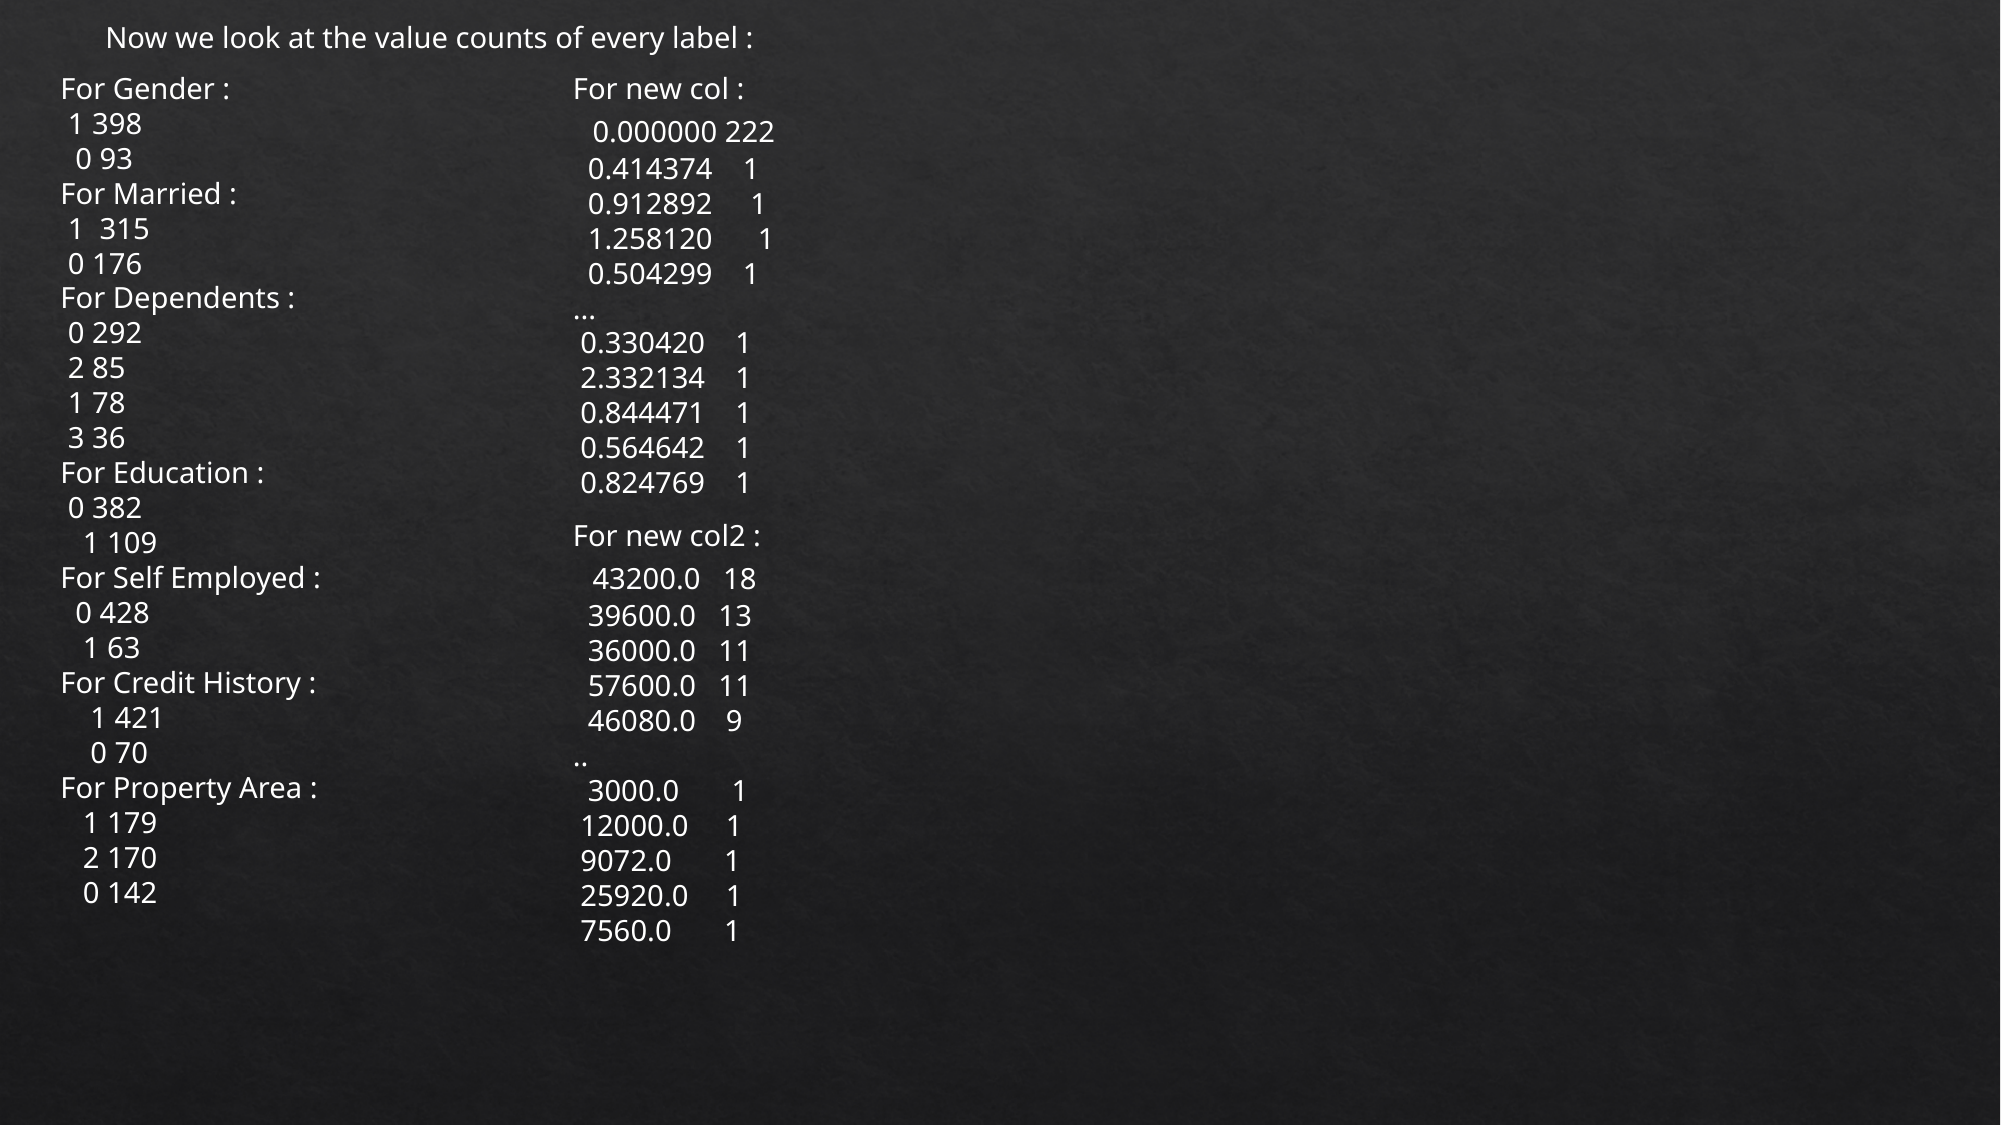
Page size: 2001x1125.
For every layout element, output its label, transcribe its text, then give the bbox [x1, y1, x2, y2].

text_box Now we look at the value counts of every label : [90, 12, 769, 62]
text_box For new col : 0.000000 222 0.414374 1 0.912892 1 1.258120 1 0.504299 1 ... 0.330420 1 2.332134 1 0.844471 1 0.564642 1 0.824769 1 [558, 62, 1559, 507]
text_box For new col2 : 43200.0 18 39600.0 13 36000.0 11 57600.0 11 46080.0 9 .. 3000.0 1 12000.0 1 9072.0 1 25920.0 1 7560.0 1 [558, 509, 1559, 955]
text_box For Gender : 1 398 0 93 For Married : 1 315 0 176 For Dependents : 0 292 2 85 1 78 3 36 For Education : 0 382 1 109 For Self Employed : 0 428 1 63 For Credit History : 1 421 0 70 For Property Area : 1 179 2 170 0 142 [45, 62, 500, 917]
